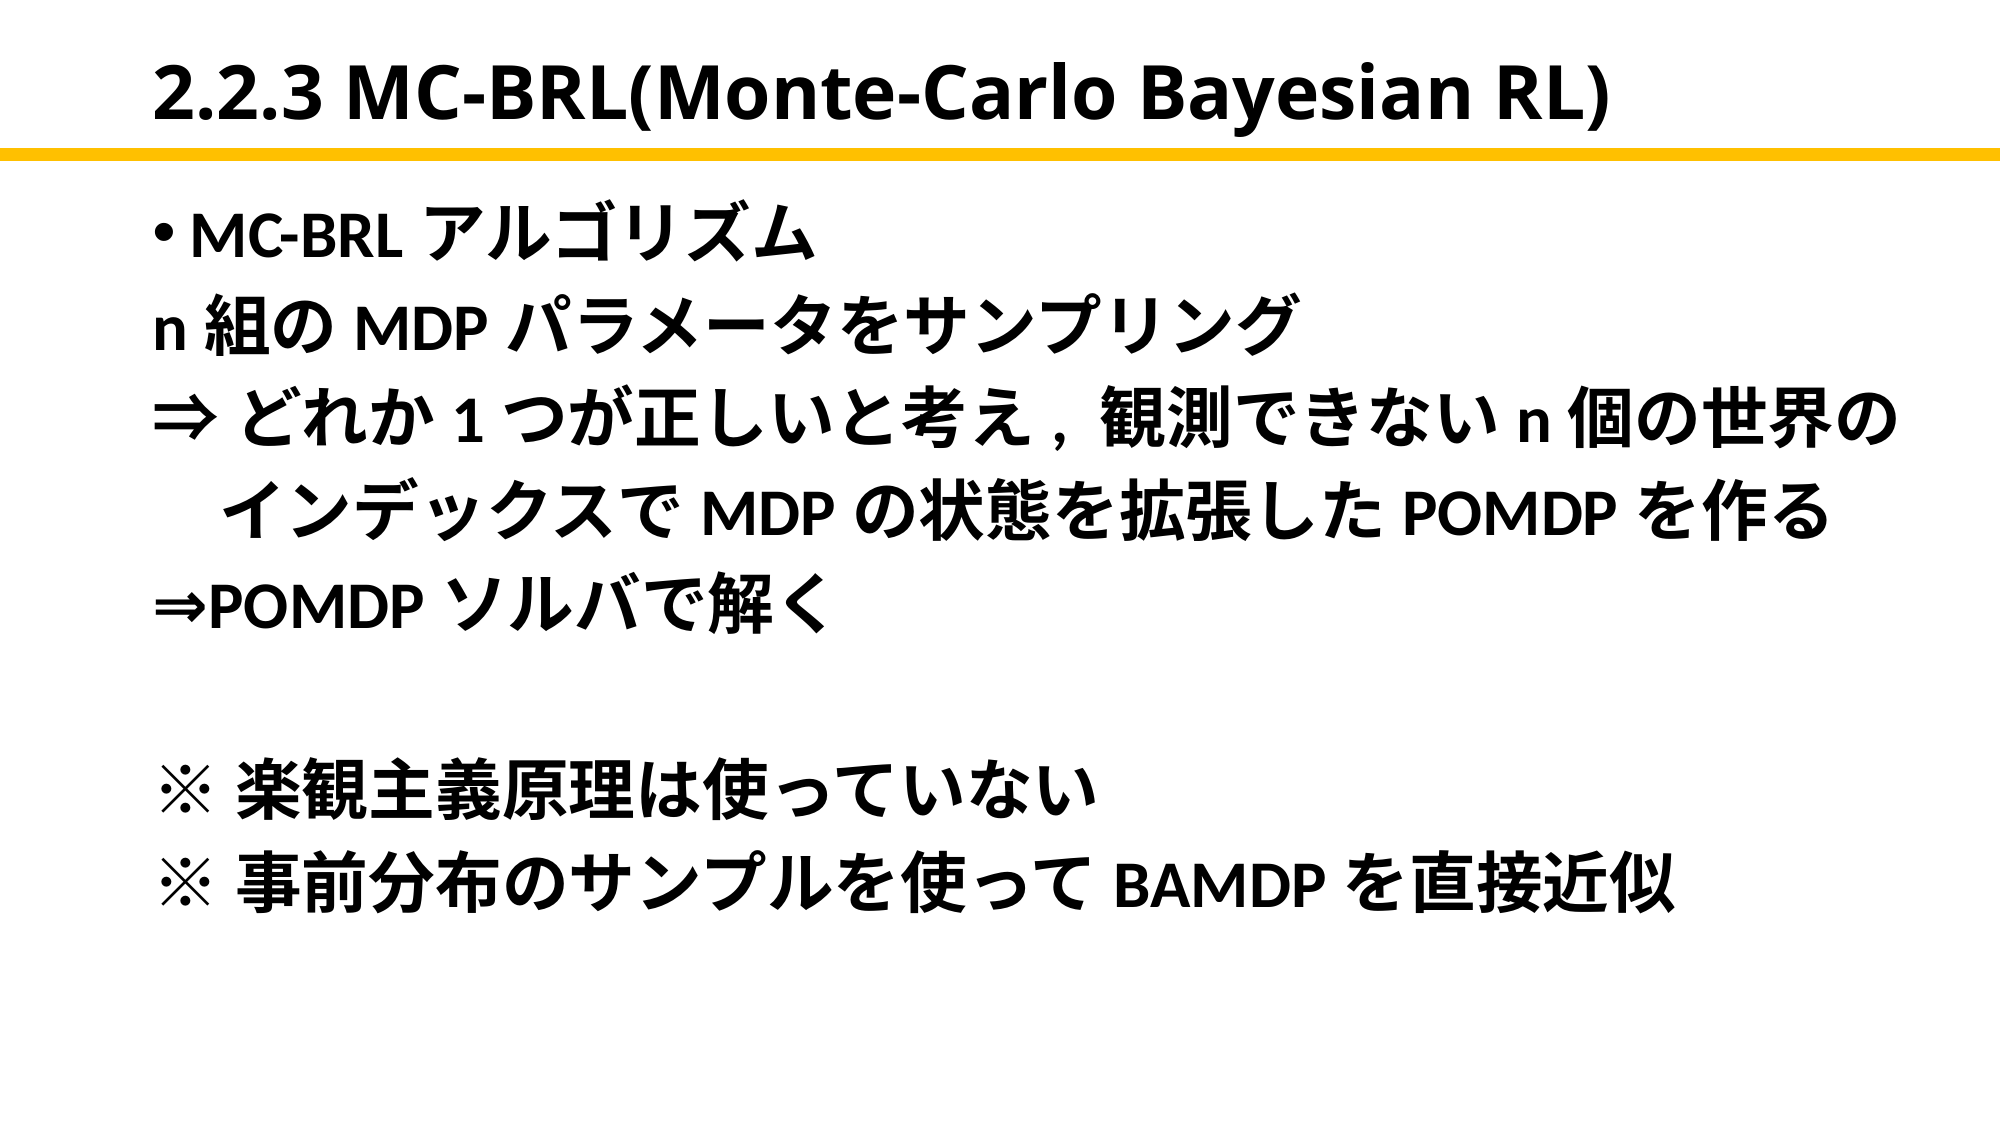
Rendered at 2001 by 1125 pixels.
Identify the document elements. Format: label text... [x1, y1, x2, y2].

title 2.2.3 MC-BRL(Monte-Carlo Bayesian RL) [137, 0, 1863, 148]
title 2.2.3 MC-BRL(Monte-Carlo Bayesian RL) [137, 161, 1863, 205]
